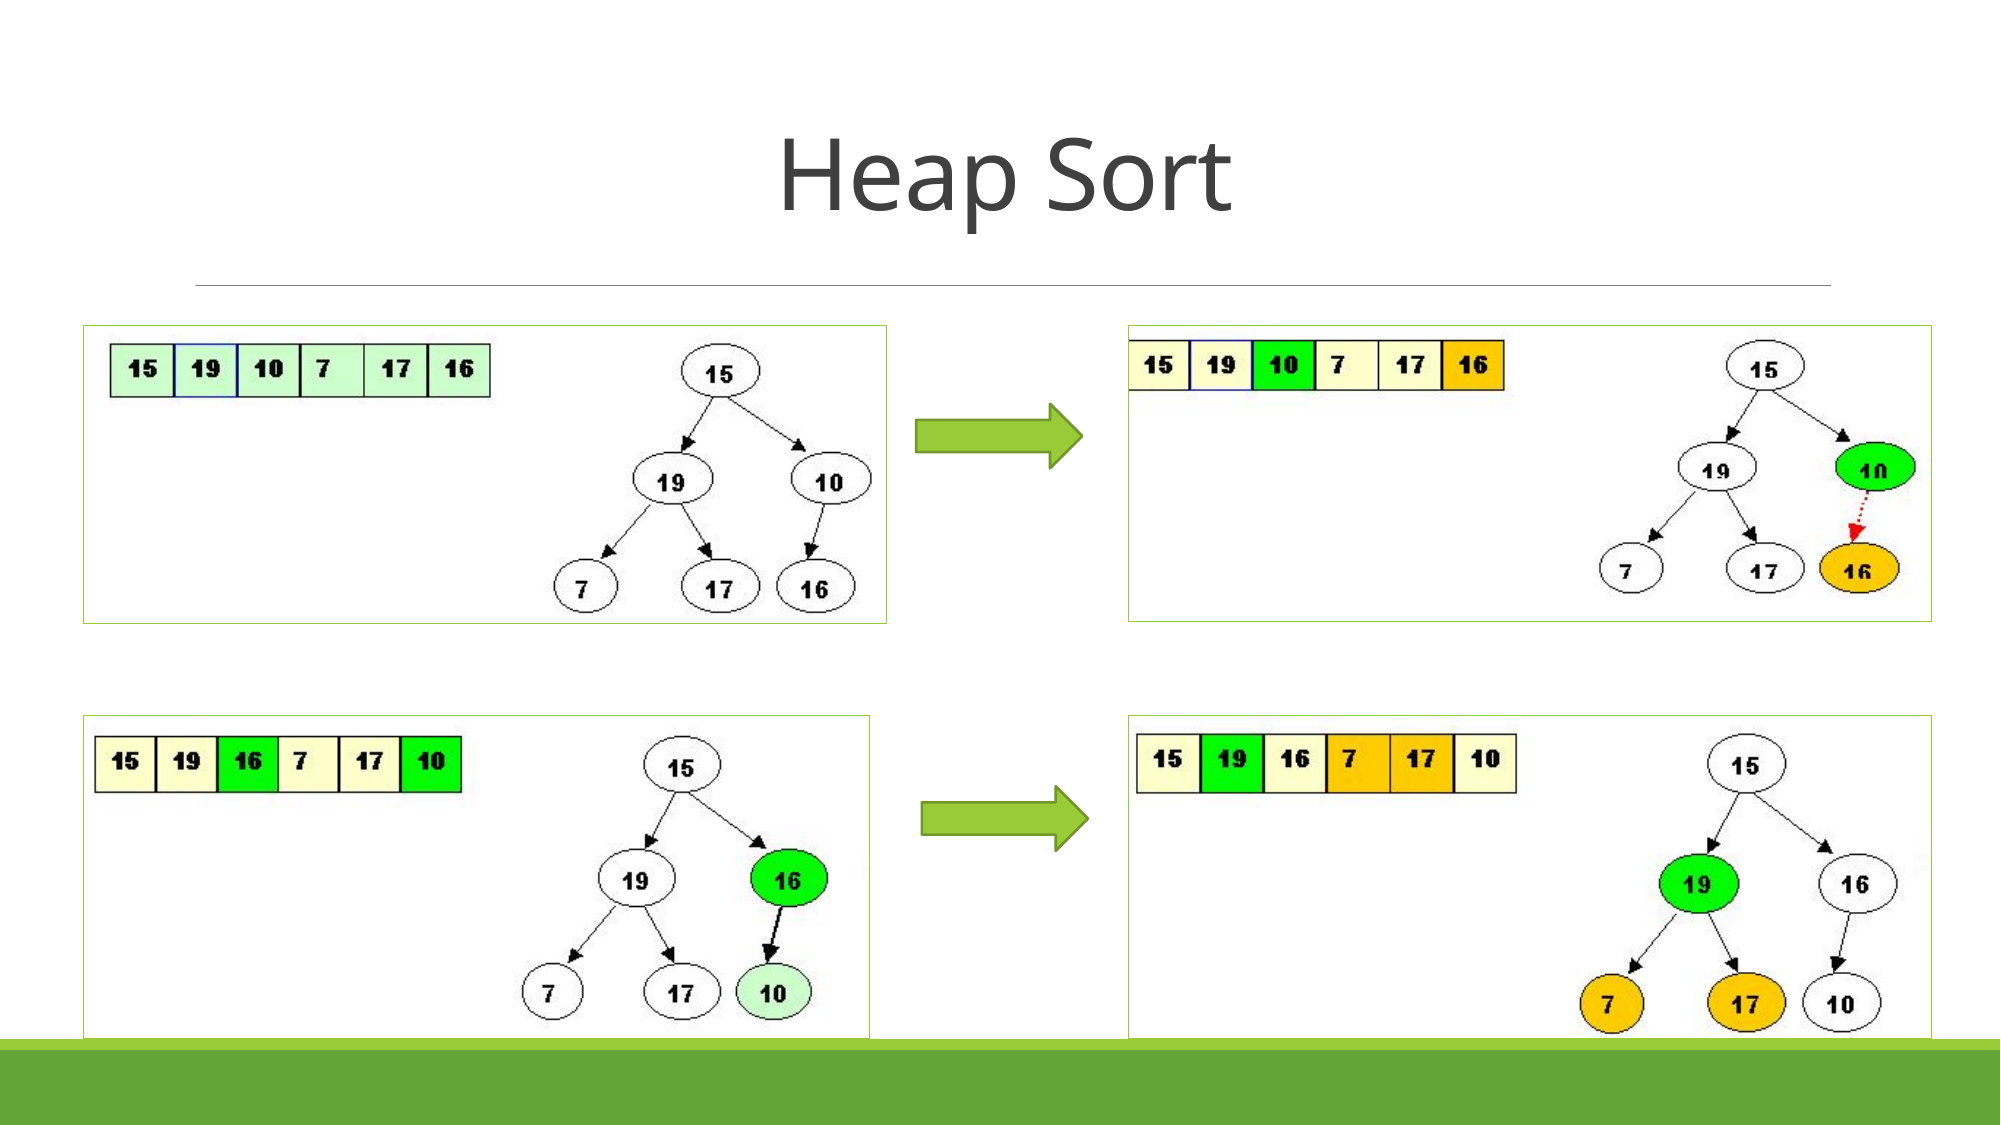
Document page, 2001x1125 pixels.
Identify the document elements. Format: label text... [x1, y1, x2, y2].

picture [1127, 715, 1932, 1040]
picture [82, 715, 871, 1040]
title Heap Sort [180, 0, 1830, 238]
text_box [914, 402, 1084, 470]
picture [82, 324, 887, 624]
picture [1127, 324, 1932, 623]
text_box [920, 784, 1089, 853]
